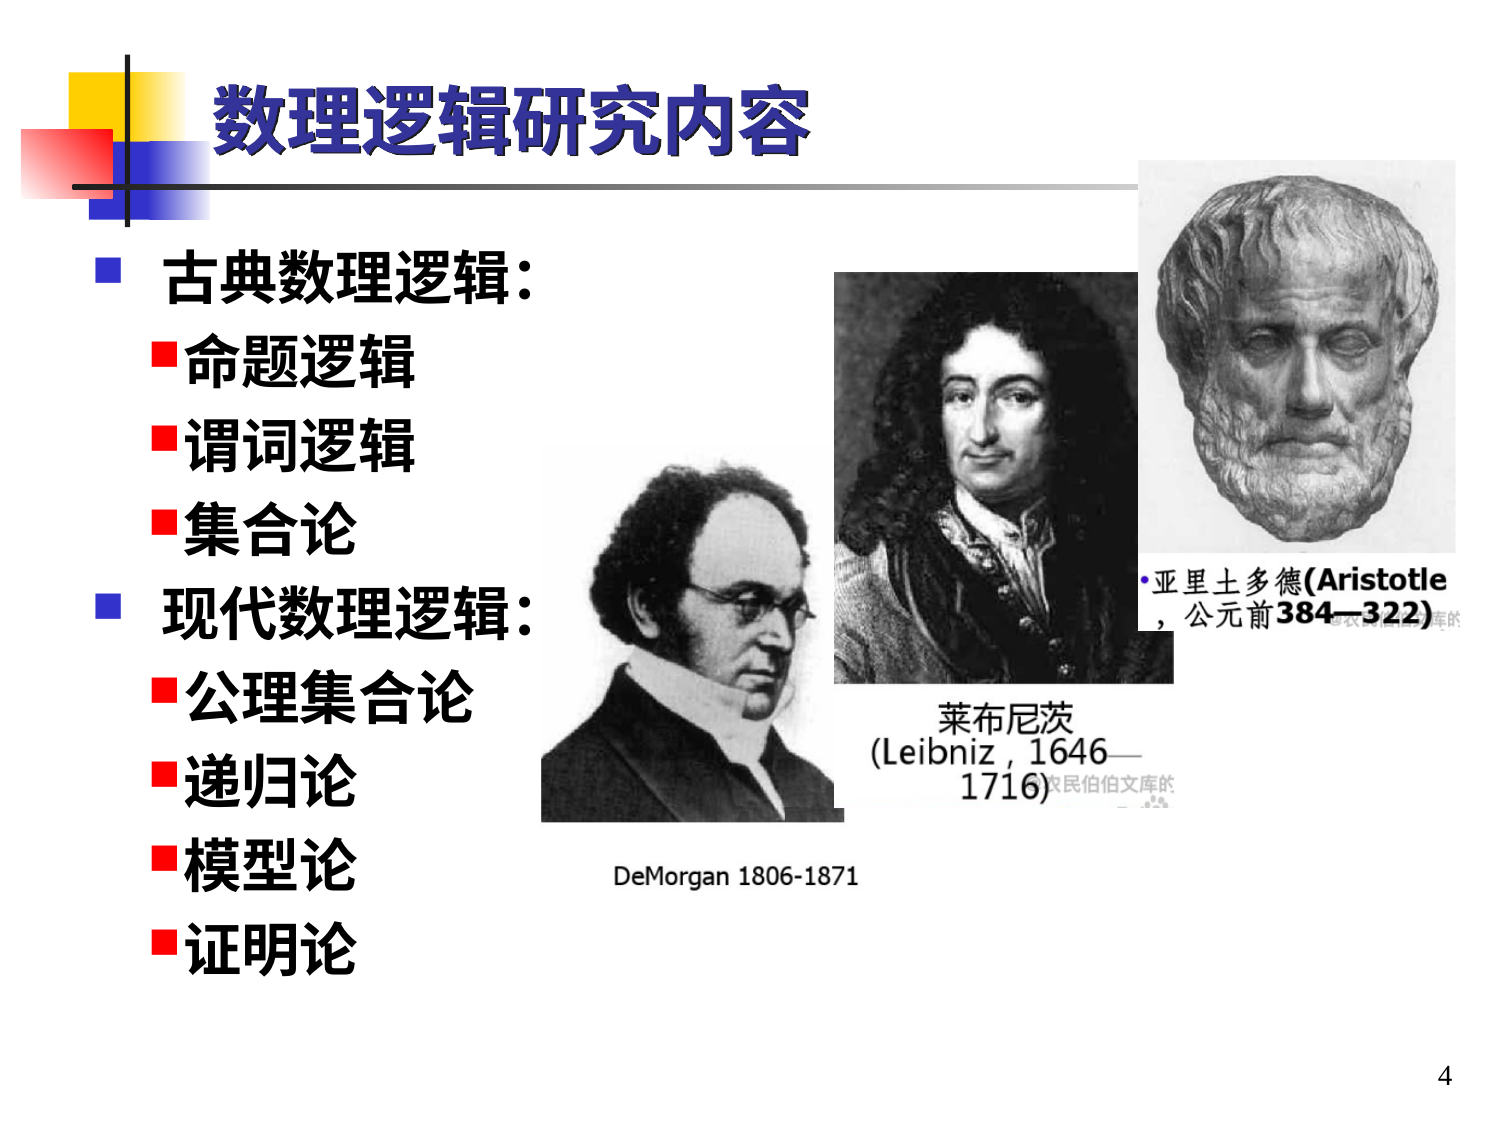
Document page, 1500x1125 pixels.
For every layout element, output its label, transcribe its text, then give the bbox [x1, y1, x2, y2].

title 数理逻辑研究内容 [196, 0, 1500, 172]
picture [538, 160, 1460, 906]
slide_number 4 [1154, 1023, 1468, 1100]
list 古典数理逻辑： 命题逻辑 谓词逻辑 集合论 现代数理逻辑： 公理集合论 递归论 模型论 证明论 [76, 219, 1452, 1094]
